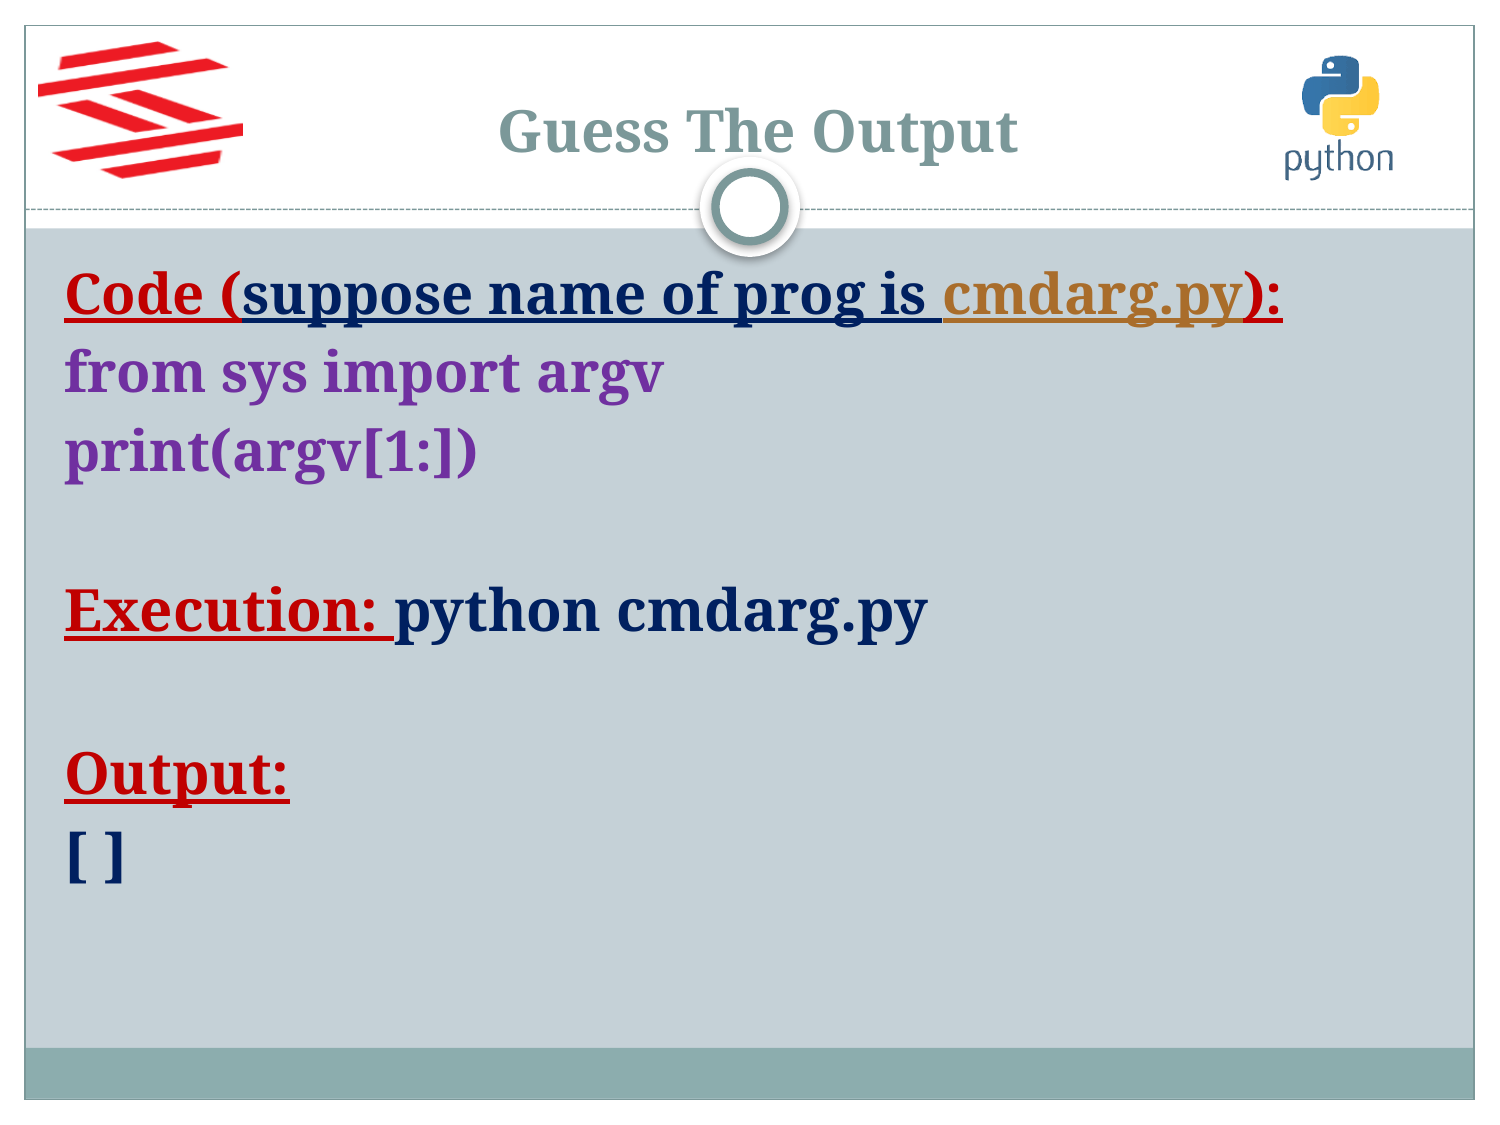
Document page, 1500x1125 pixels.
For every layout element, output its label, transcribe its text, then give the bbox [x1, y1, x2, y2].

picture [1206, 53, 1471, 186]
picture [37, 40, 243, 185]
title Guess The Output [248, 46, 1459, 172]
list Code (suppose name of prog is cmdarg.py): from sys import argv print(argv[1:]) Execution: python cmdarg.py Output: [ ] [49, 250, 1445, 1047]
